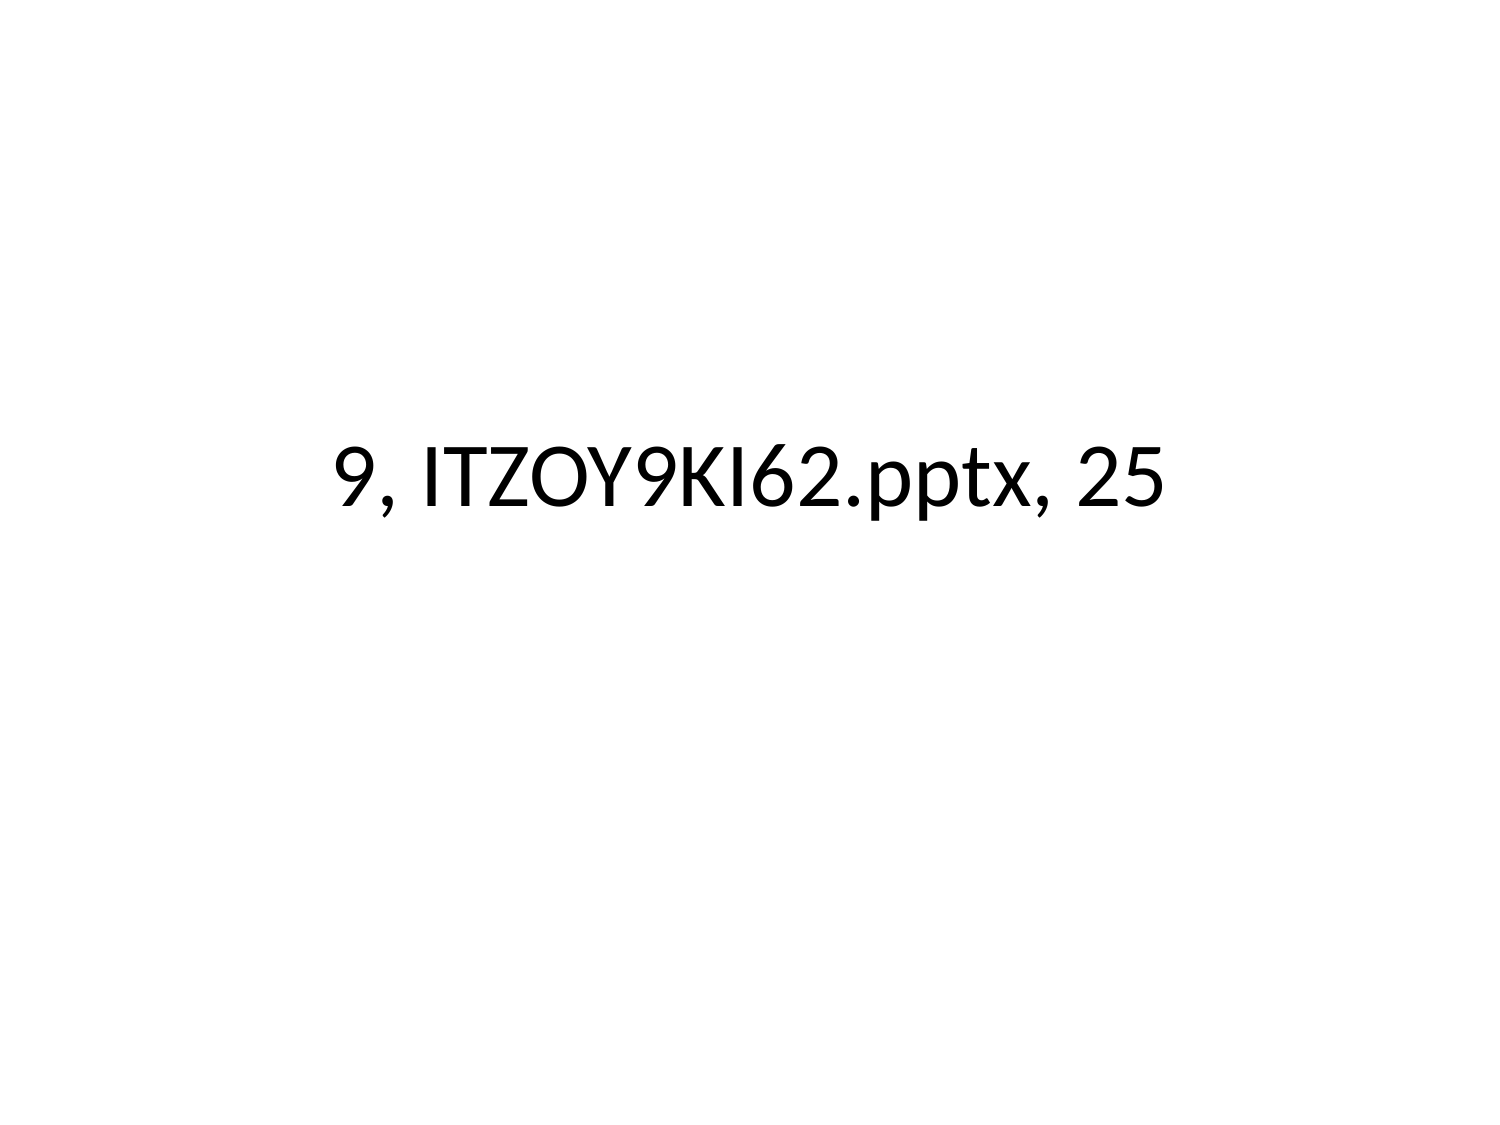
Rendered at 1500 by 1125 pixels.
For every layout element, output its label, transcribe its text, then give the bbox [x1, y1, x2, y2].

title 9, ITZOY9KI62.pptx, 25 [112, 349, 1388, 591]
